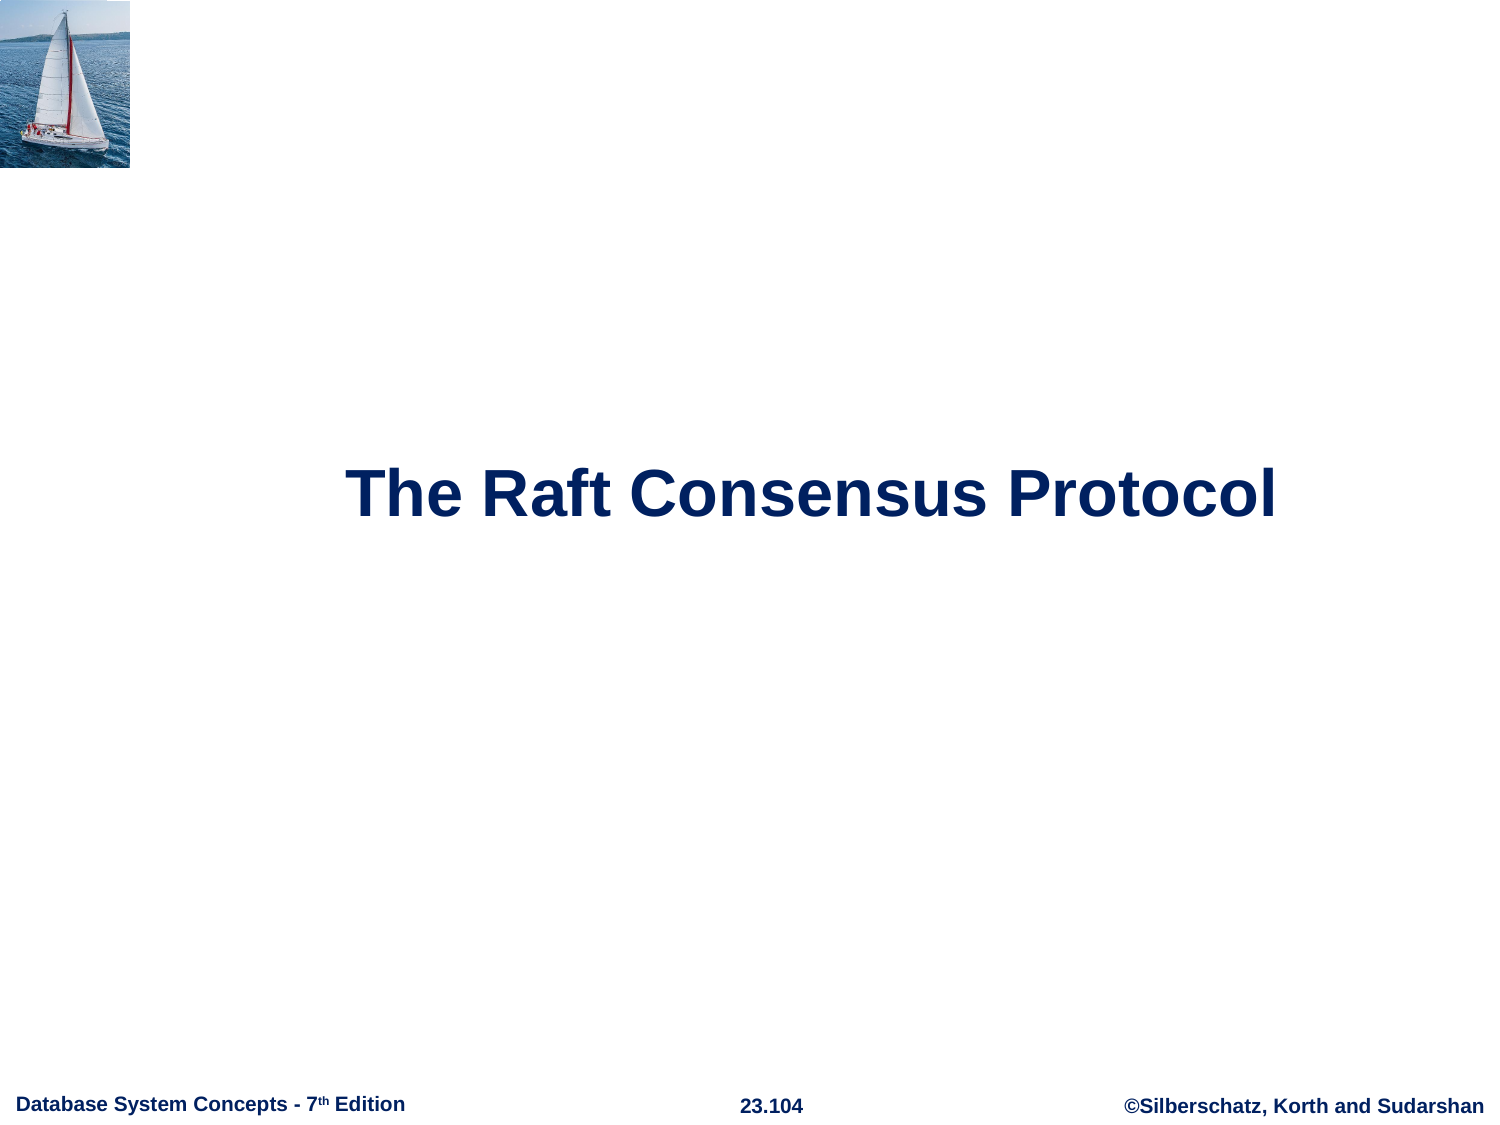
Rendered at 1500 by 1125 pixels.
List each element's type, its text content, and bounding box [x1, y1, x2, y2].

list The Raft Consensus Protocol [330, 442, 1336, 587]
picture [0, 0, 130, 168]
